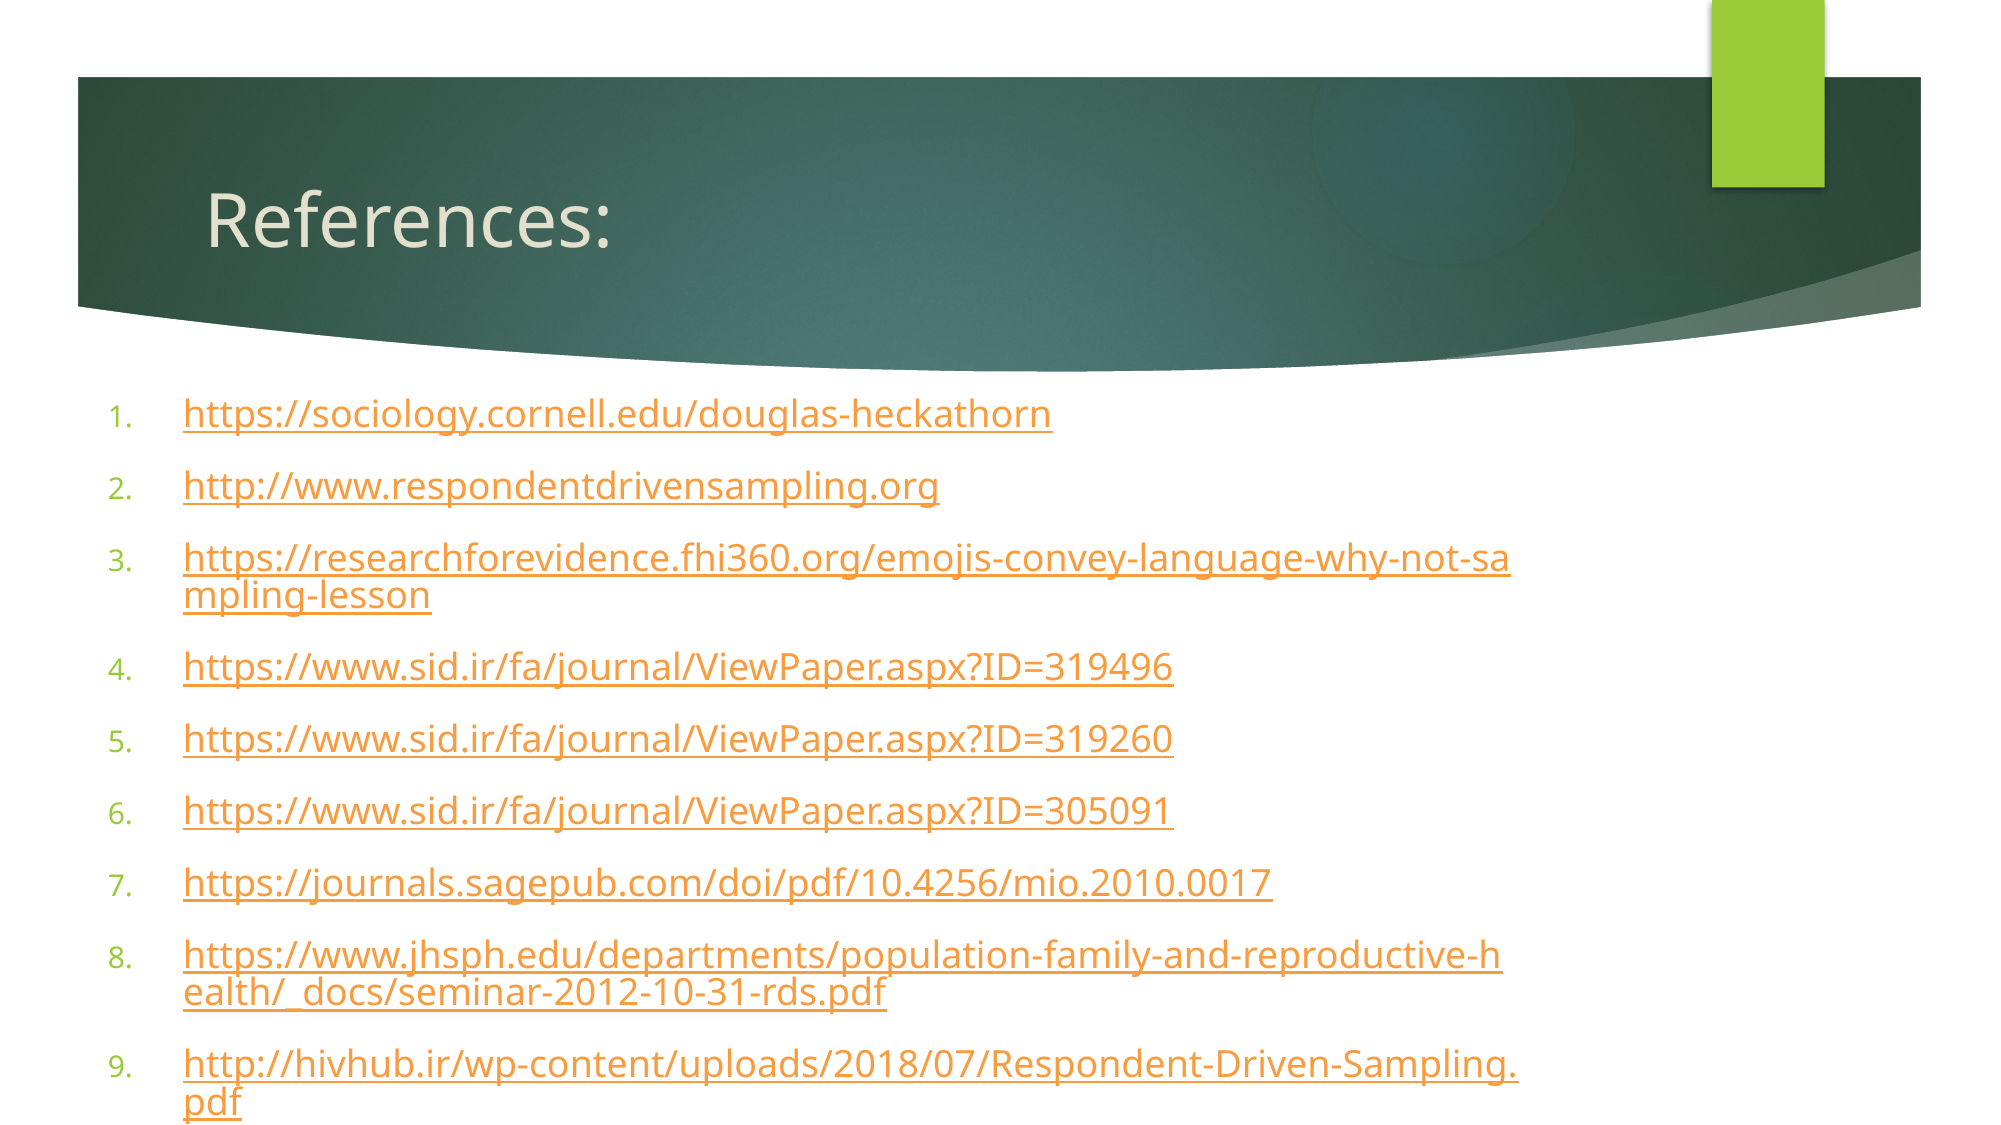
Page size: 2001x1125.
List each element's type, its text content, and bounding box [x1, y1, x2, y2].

title References: [189, 159, 1627, 276]
text_box https://sociology.cornell.edu/douglas-heckathorn http://www.respondentdrivensampling.org https://researchforevidence.fhi360.org/emojis-convey-language-why-not-sampling-lesson https://www.sid.ir/fa/journal/ViewPaper.aspx?ID=319496 https://www.sid.ir/fa/journal/ViewPaper.aspx?ID=319260 https://www.sid.ir/fa/journal/ViewPaper.aspx?ID=305091 https://journals.sagepub.com/doi/pdf/10.4256/mio.2010.0017 https://www.jhsph.edu/departments/population-family-and-reproductive-health/_docs/seminar-2012-10-31-rds.pdf http://hivhub.ir/wp-content/uploads/2018/07/Respondent-Driven-Sampling.pdf [92, 382, 1538, 1125]
